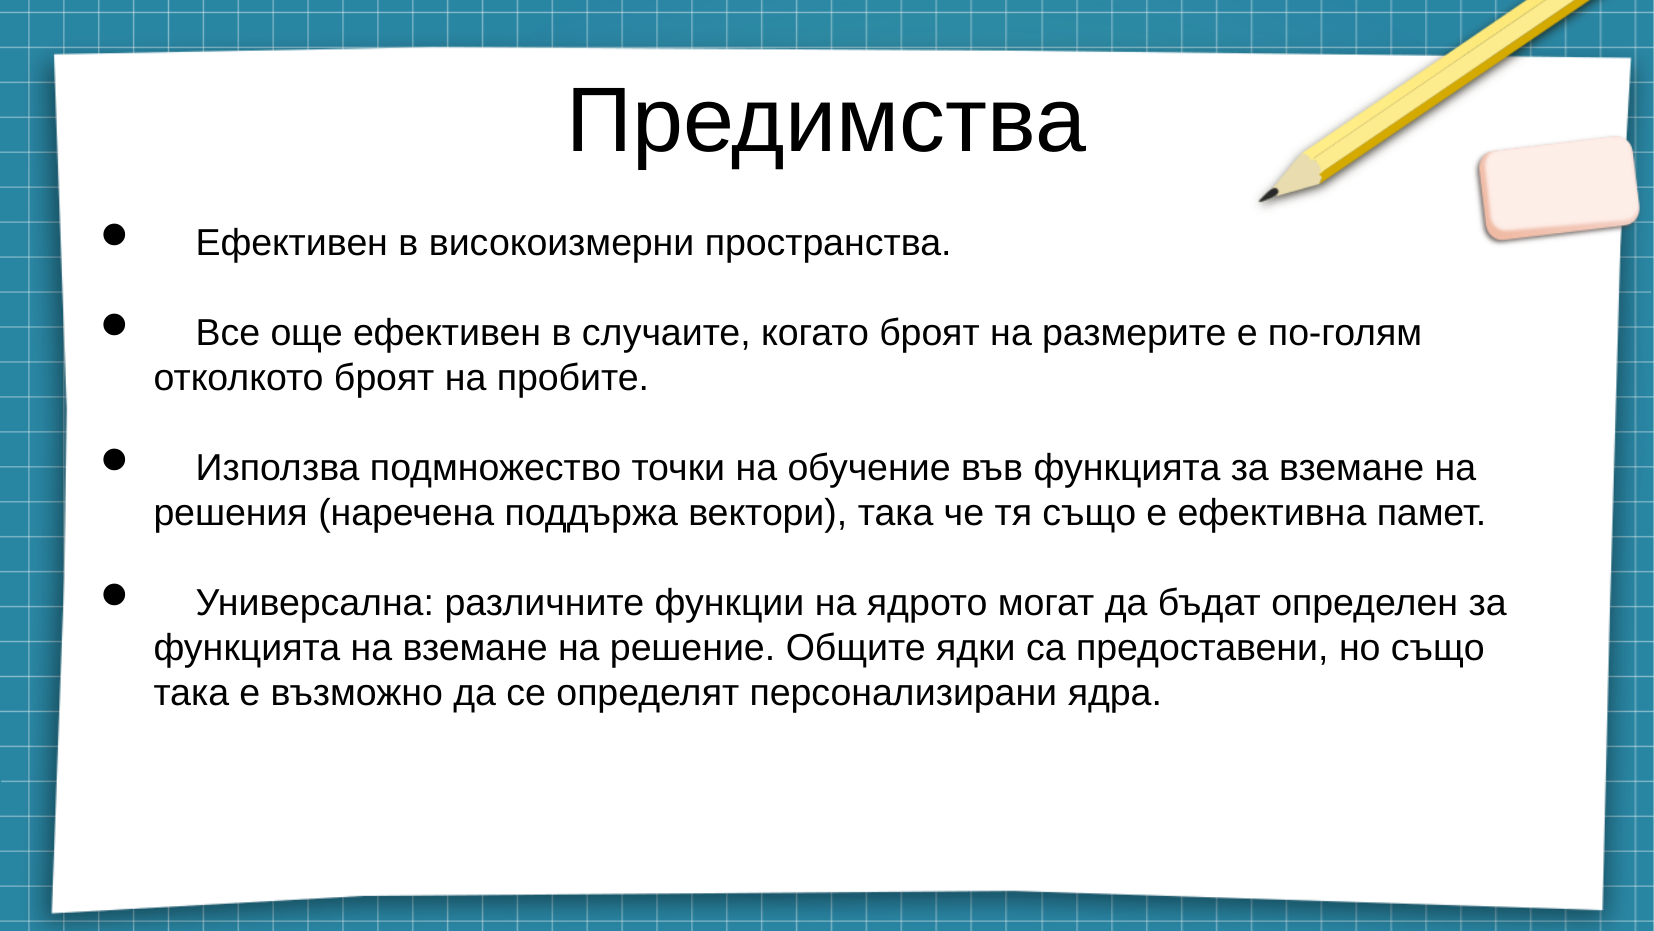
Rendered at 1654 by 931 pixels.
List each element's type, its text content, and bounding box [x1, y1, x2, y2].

list Ефективен в високоизмерни пространства. Все още ефективен в случаите, когато броят на размерите е по-голям отколкото броят на пробите. Използва подмножество точки на обучение във функцията за вземане на решения (наречена поддържа вектори), така че тя също е ефективна памет. Универсална: различните функции на ядрото могат да бъдат определен за функцията на вземане на решение. Общите ядки са предоставени, но също така е възможно да се определят персонализирани ядра. [82, 217, 1571, 757]
title Предимства [82, 37, 1571, 193]
picture [0, 0, 1654, 931]
